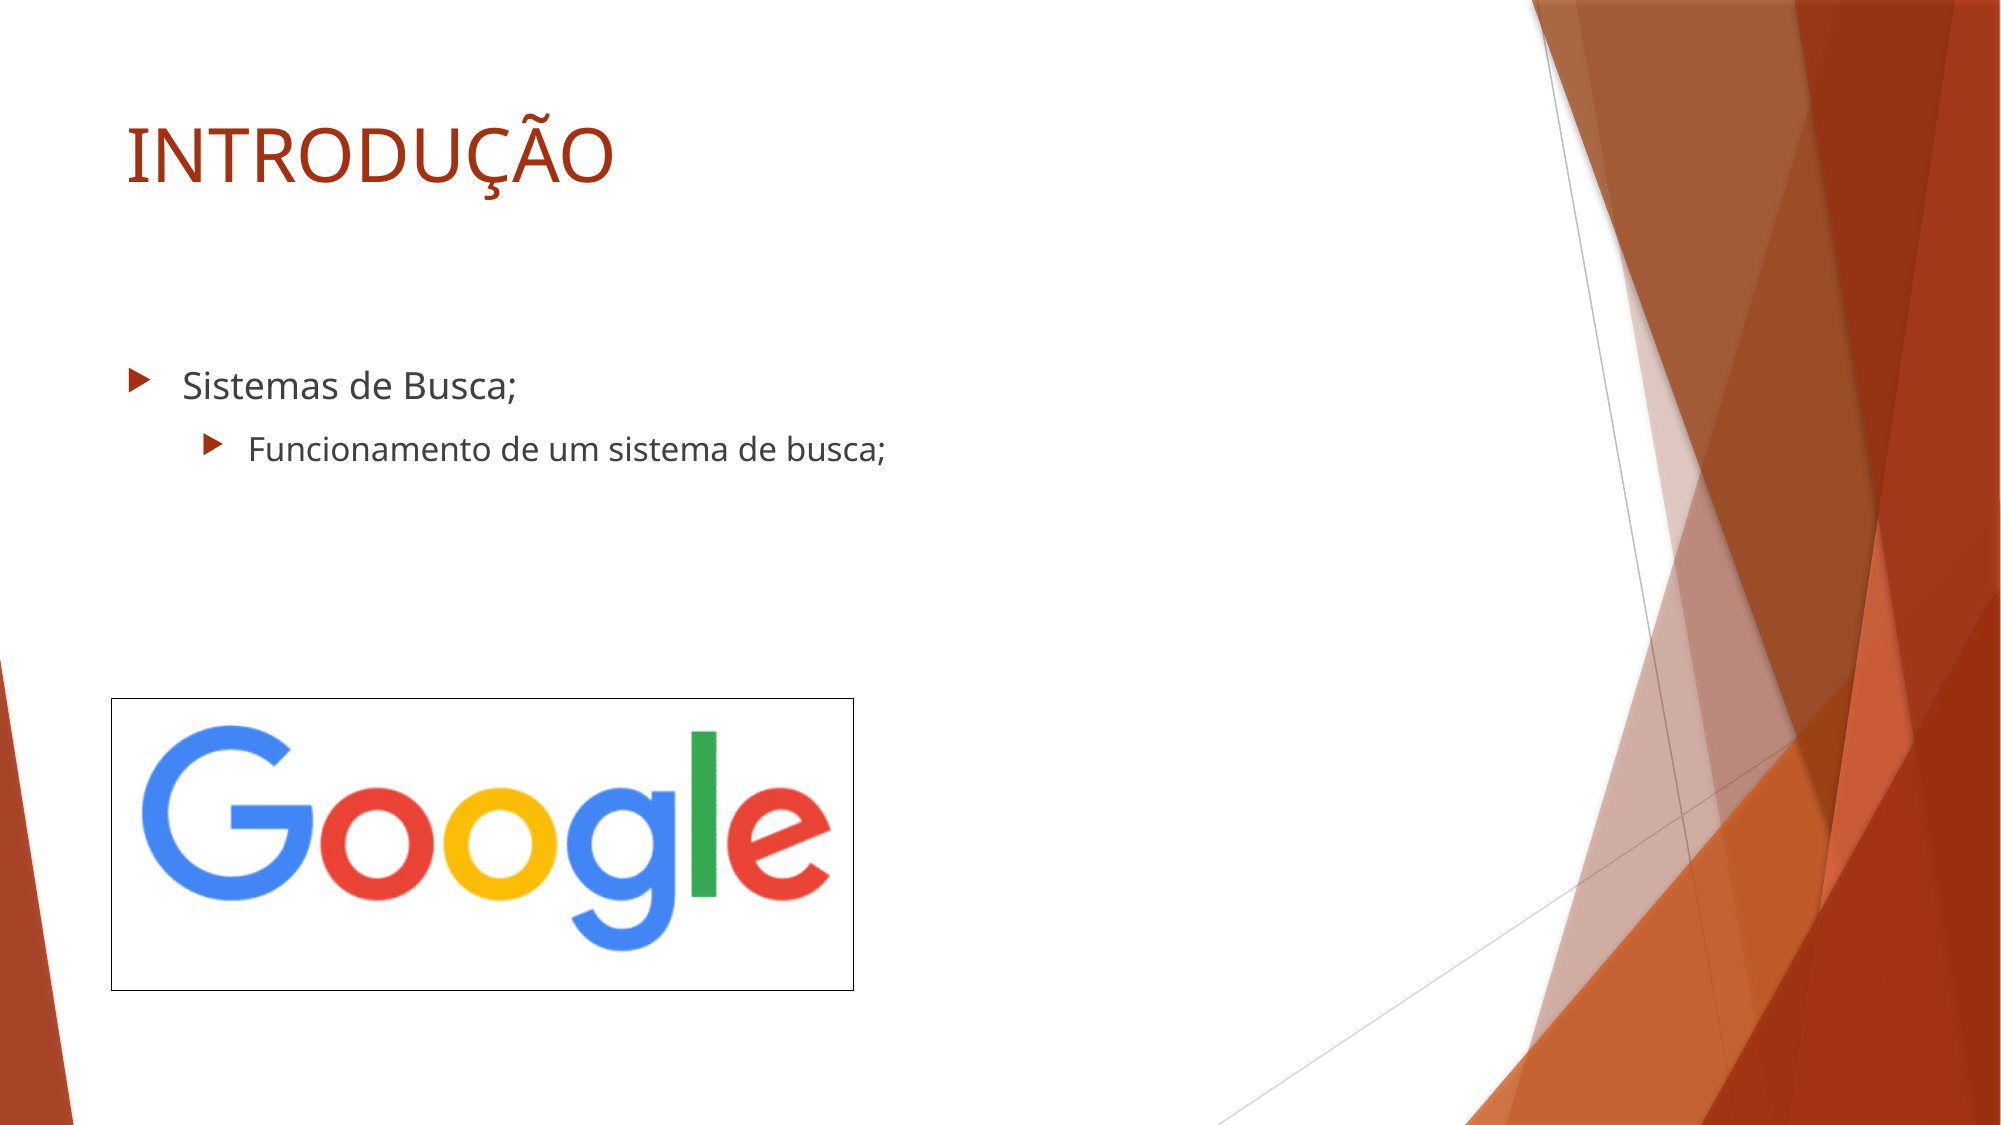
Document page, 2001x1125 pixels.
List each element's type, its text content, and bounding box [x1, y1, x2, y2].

picture [110, 697, 855, 992]
list Sistemas de Busca; Funcionamento de um sistema de busca; [111, 354, 1522, 992]
title INTRODUÇÃO [111, 99, 1522, 317]
